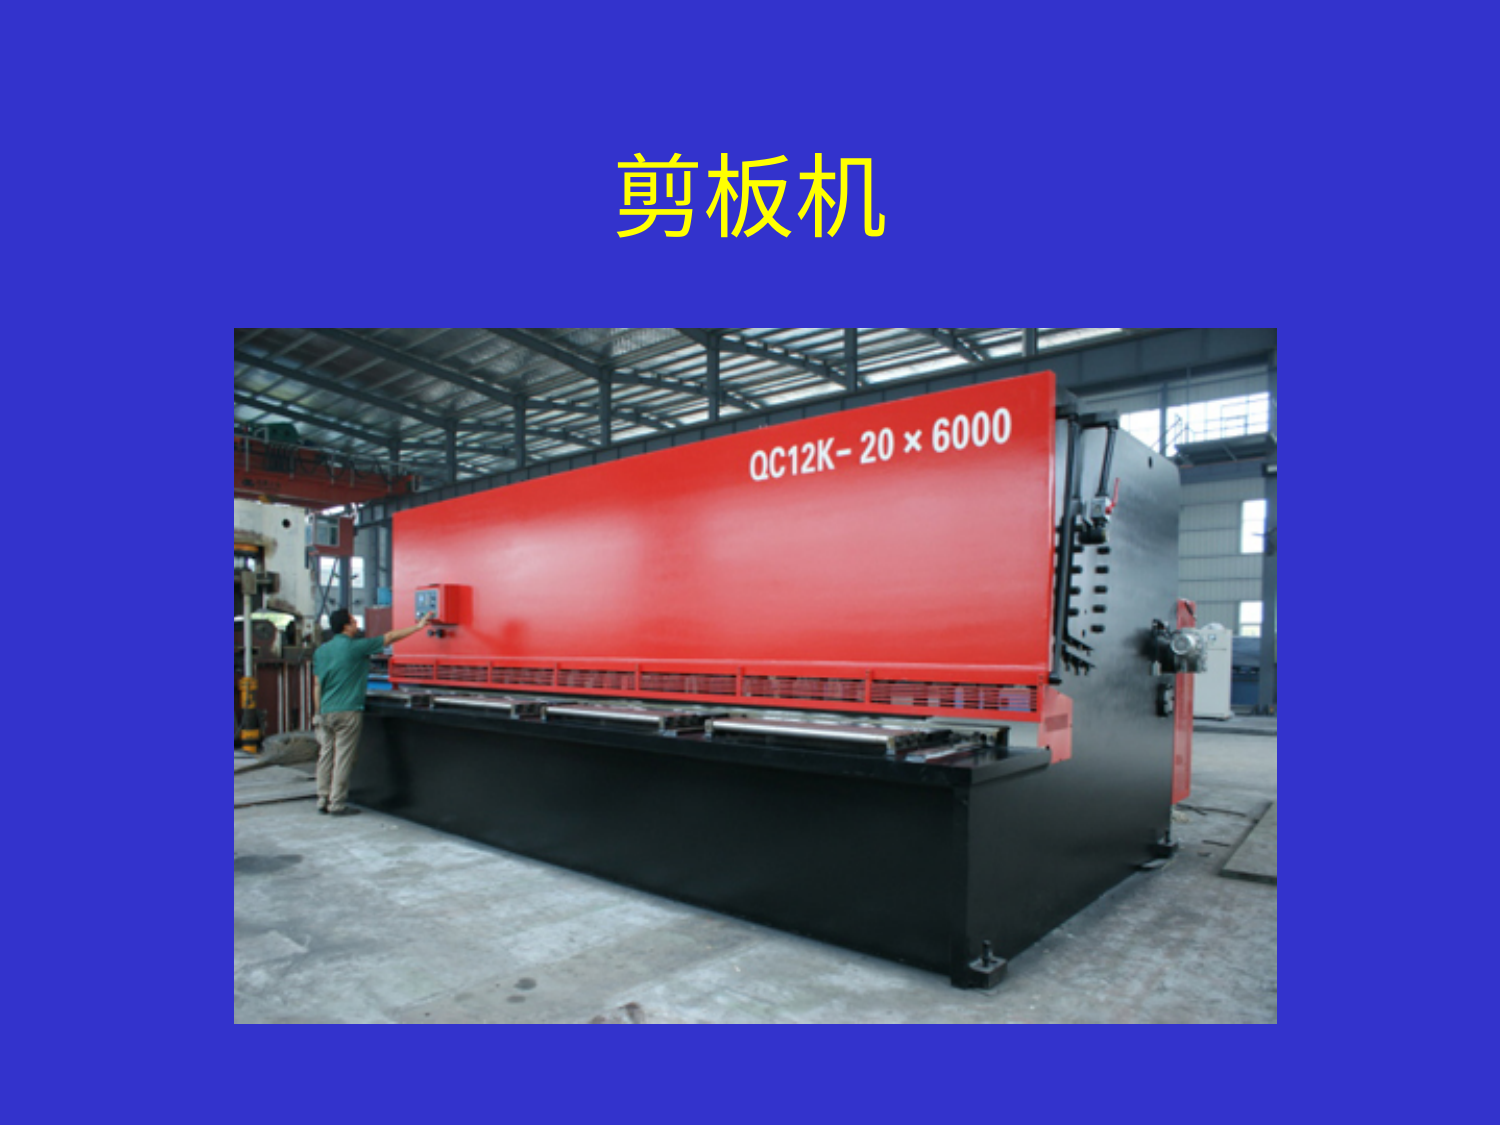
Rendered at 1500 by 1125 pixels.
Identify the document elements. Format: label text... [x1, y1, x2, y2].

title 剪板机 [112, 99, 1388, 288]
picture [234, 328, 1277, 1024]
